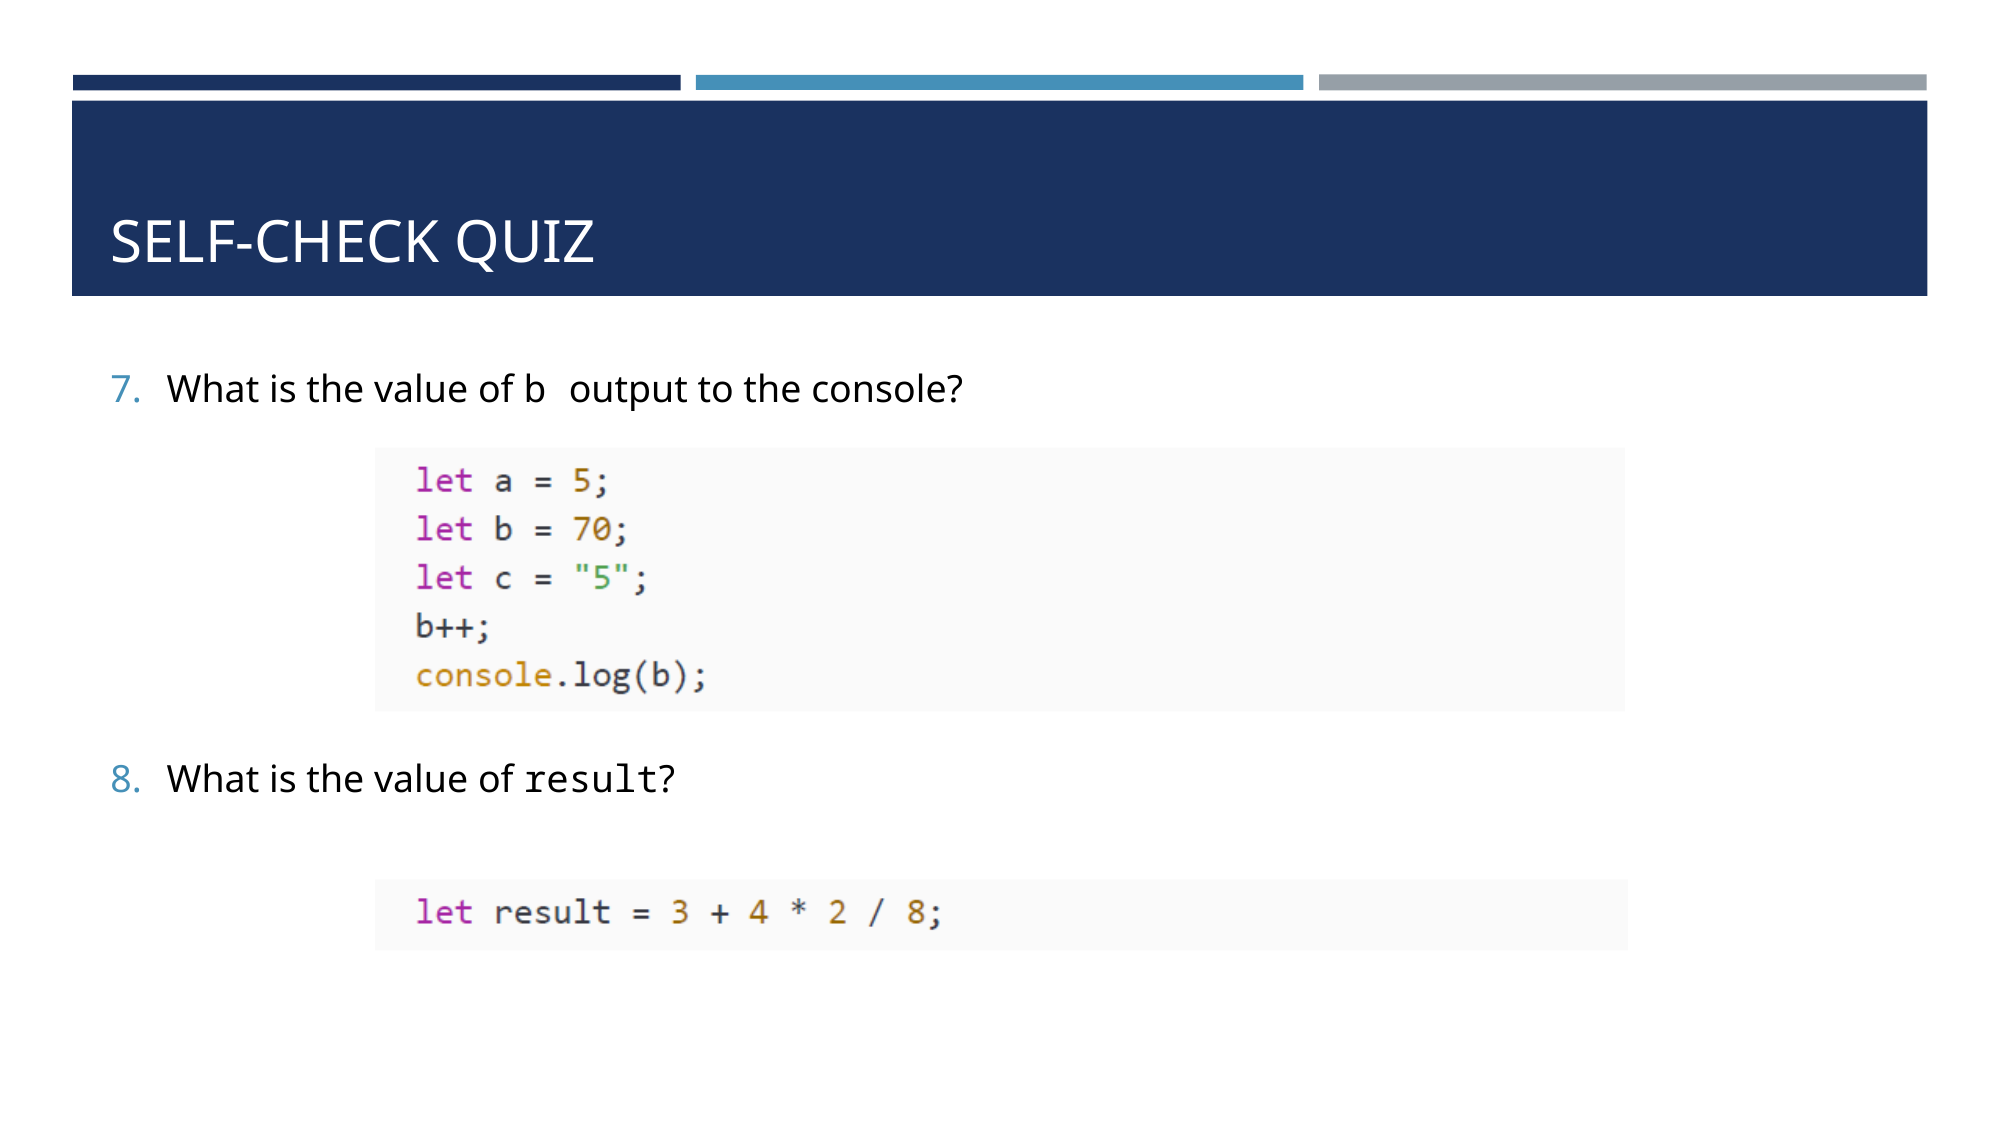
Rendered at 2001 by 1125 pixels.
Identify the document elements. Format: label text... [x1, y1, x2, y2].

title SELF-CHECK QUIZ [95, 115, 1905, 282]
picture [375, 874, 1628, 971]
picture [375, 445, 1625, 721]
list What is the value of b output to the console? What is the value of result? [95, 357, 1905, 962]
